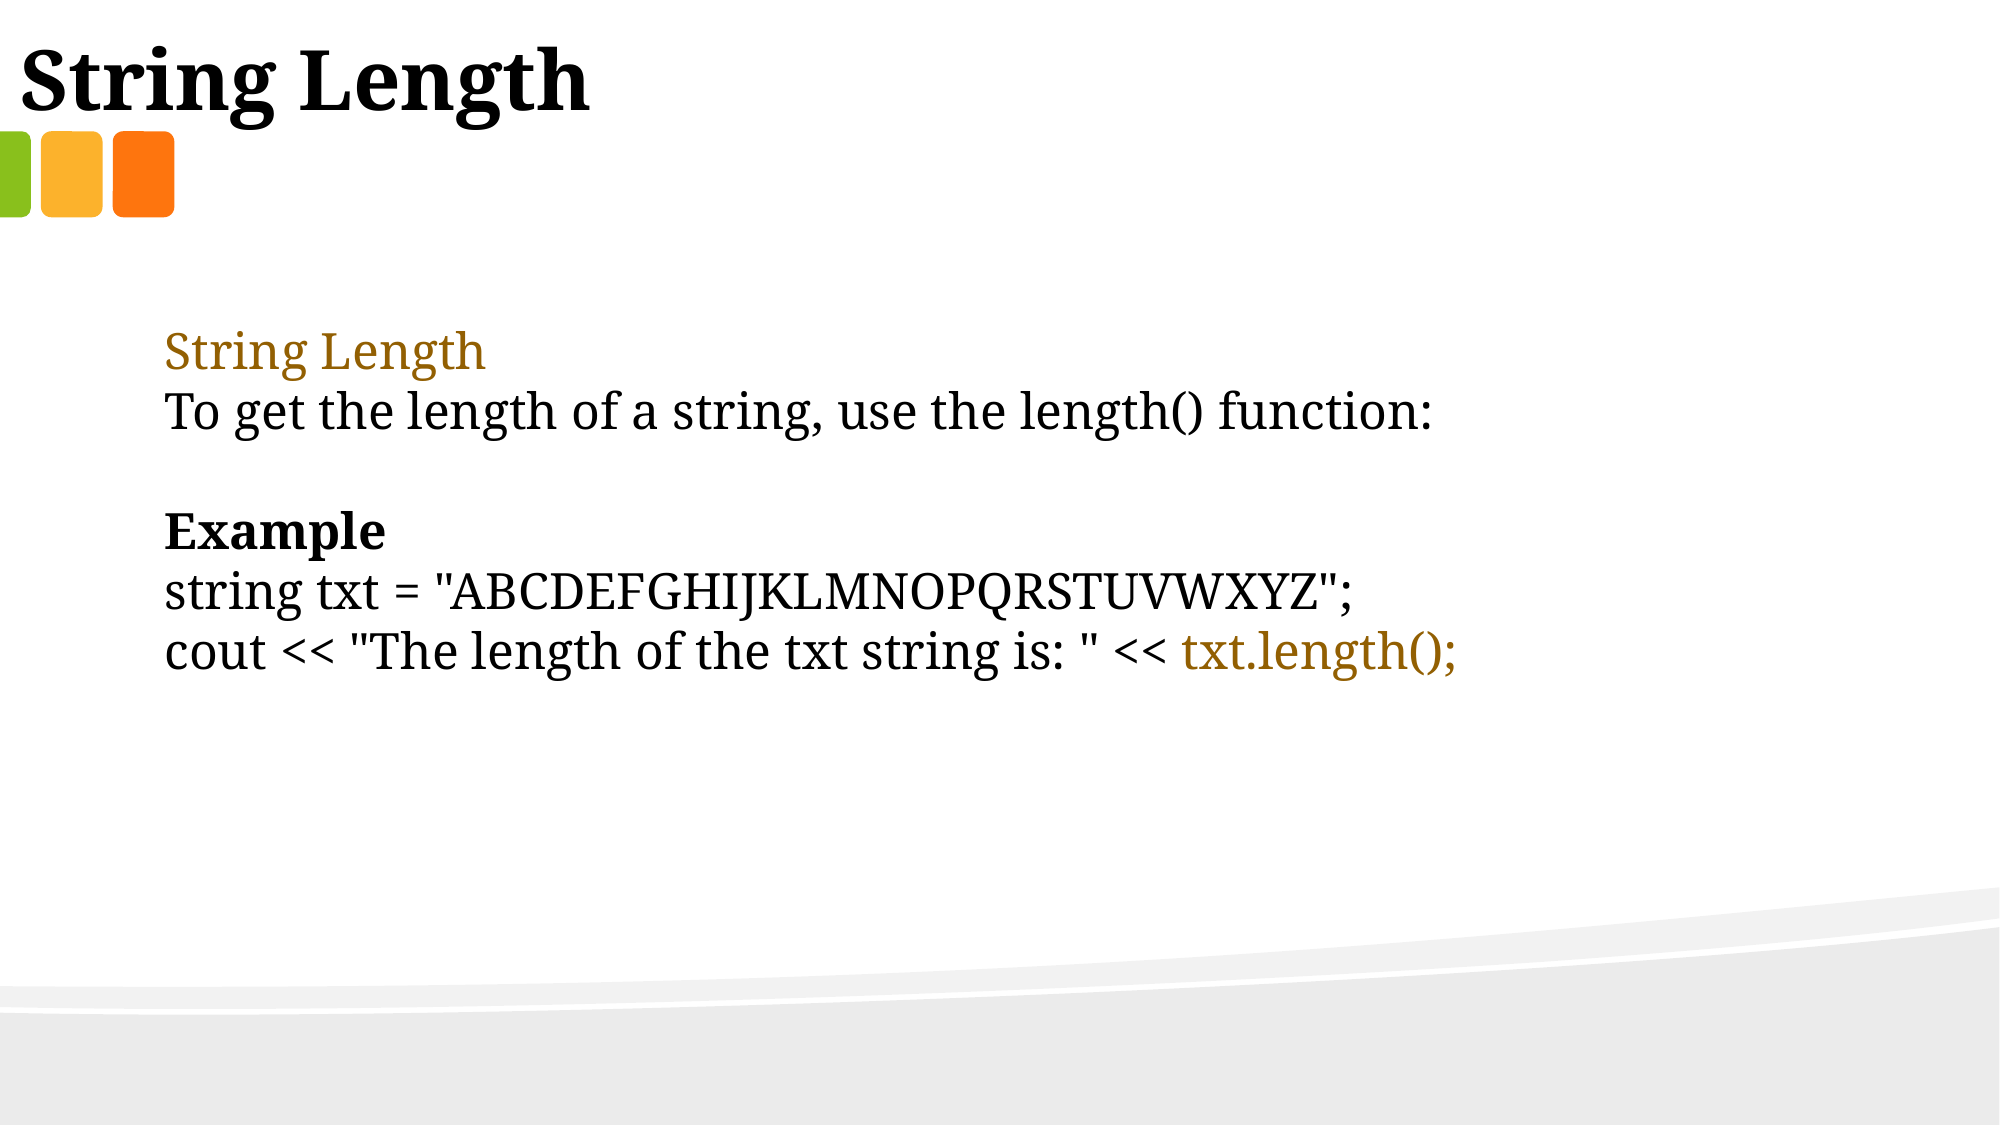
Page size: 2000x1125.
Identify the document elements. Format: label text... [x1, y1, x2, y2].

text_box String Length To get the length of a string, use the length() function: Example string txt = "ABCDEFGHIJKLMNOPQRSTUVWXYZ"; cout << "The length of the txt string is: " << txt.length(); [149, 312, 1894, 688]
text_box String Length [0, 4, 1938, 138]
